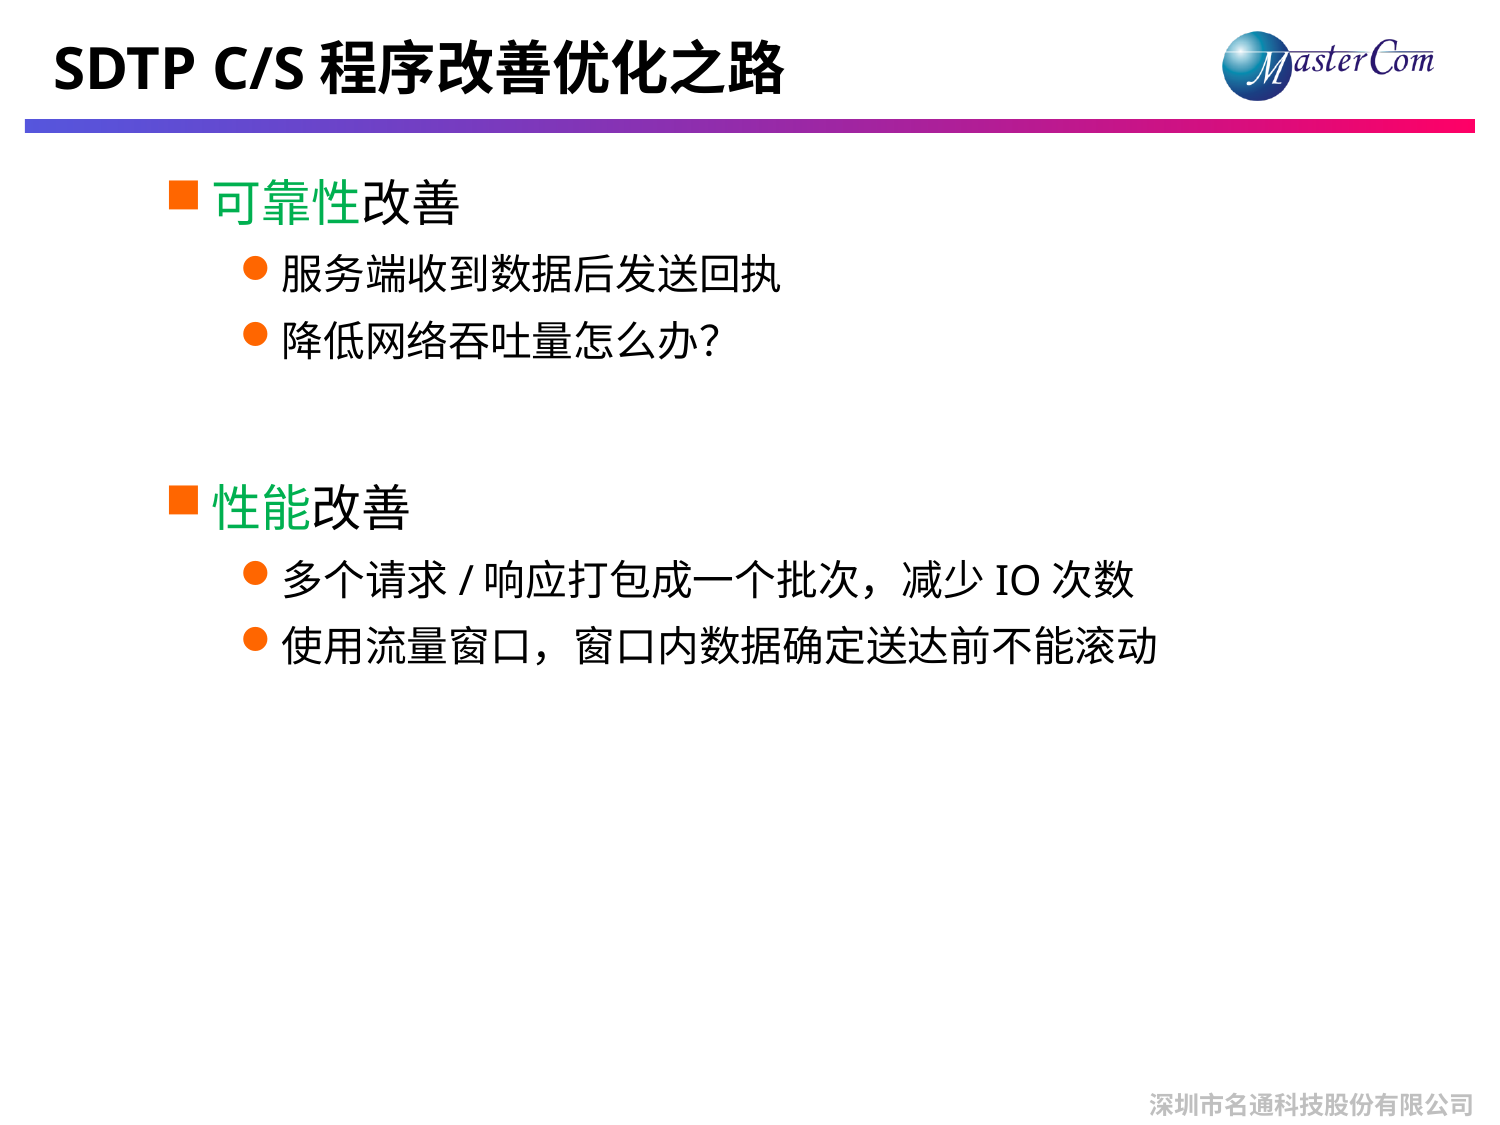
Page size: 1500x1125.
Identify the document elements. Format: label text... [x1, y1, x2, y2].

picture [1261, 31, 1434, 101]
title SDTP C/S程序改善优化之路 [24, 0, 1261, 132]
list 可靠性改善 服务端收到数据后发送回执 降低网络吞吐量怎么办？ 性能改善 多个请求/响应打包成一个批次，减少IO次数 使用流量窗口，窗口内数据确定送达前不能滚动 [75, 149, 1425, 1003]
